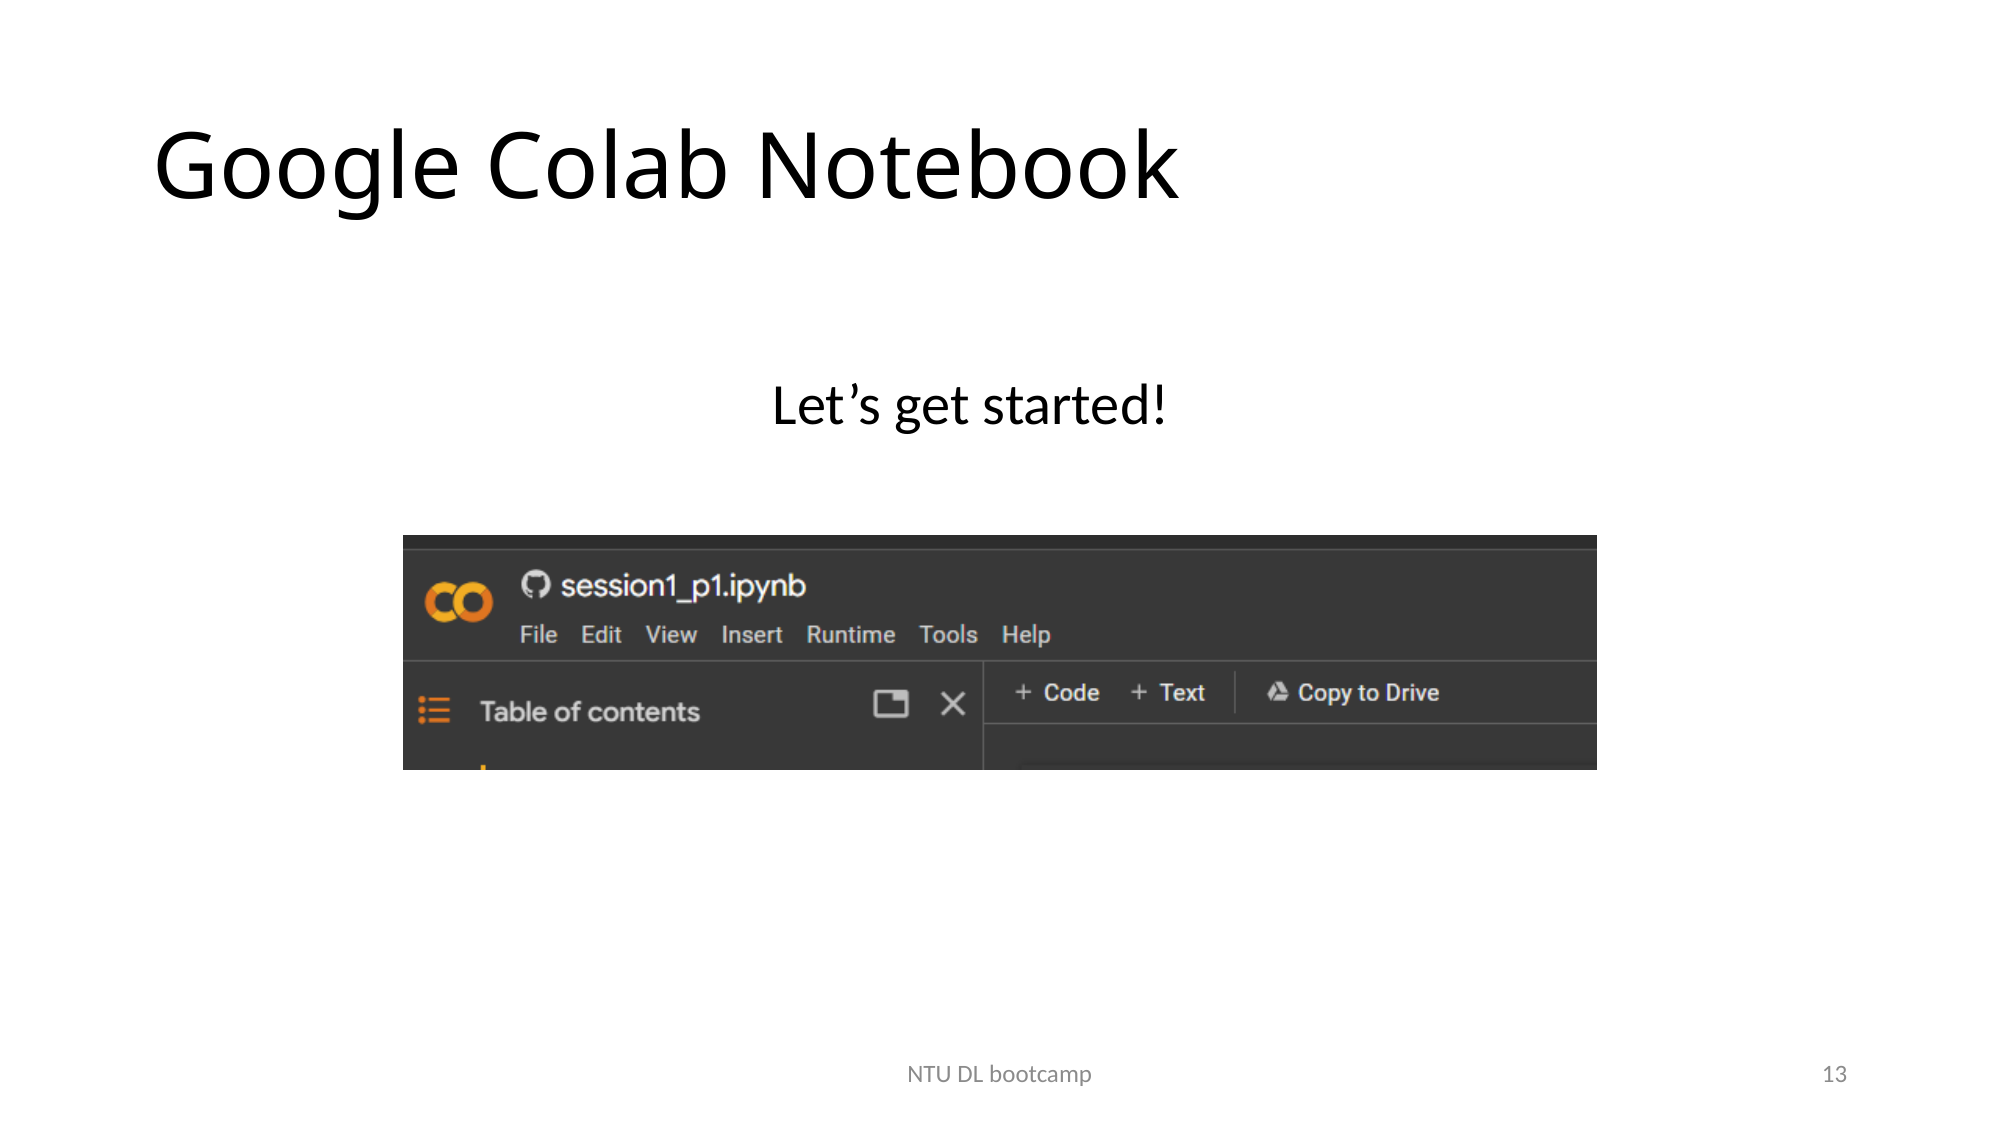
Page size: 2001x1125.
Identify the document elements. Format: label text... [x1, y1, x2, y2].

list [403, 535, 1597, 770]
text_box Let’s get started! [758, 358, 1194, 444]
title Google Colab Notebook [137, 59, 1863, 278]
footer NTU DL bootcamp [662, 1042, 1338, 1103]
slide_number 13 [1412, 1042, 1863, 1103]
